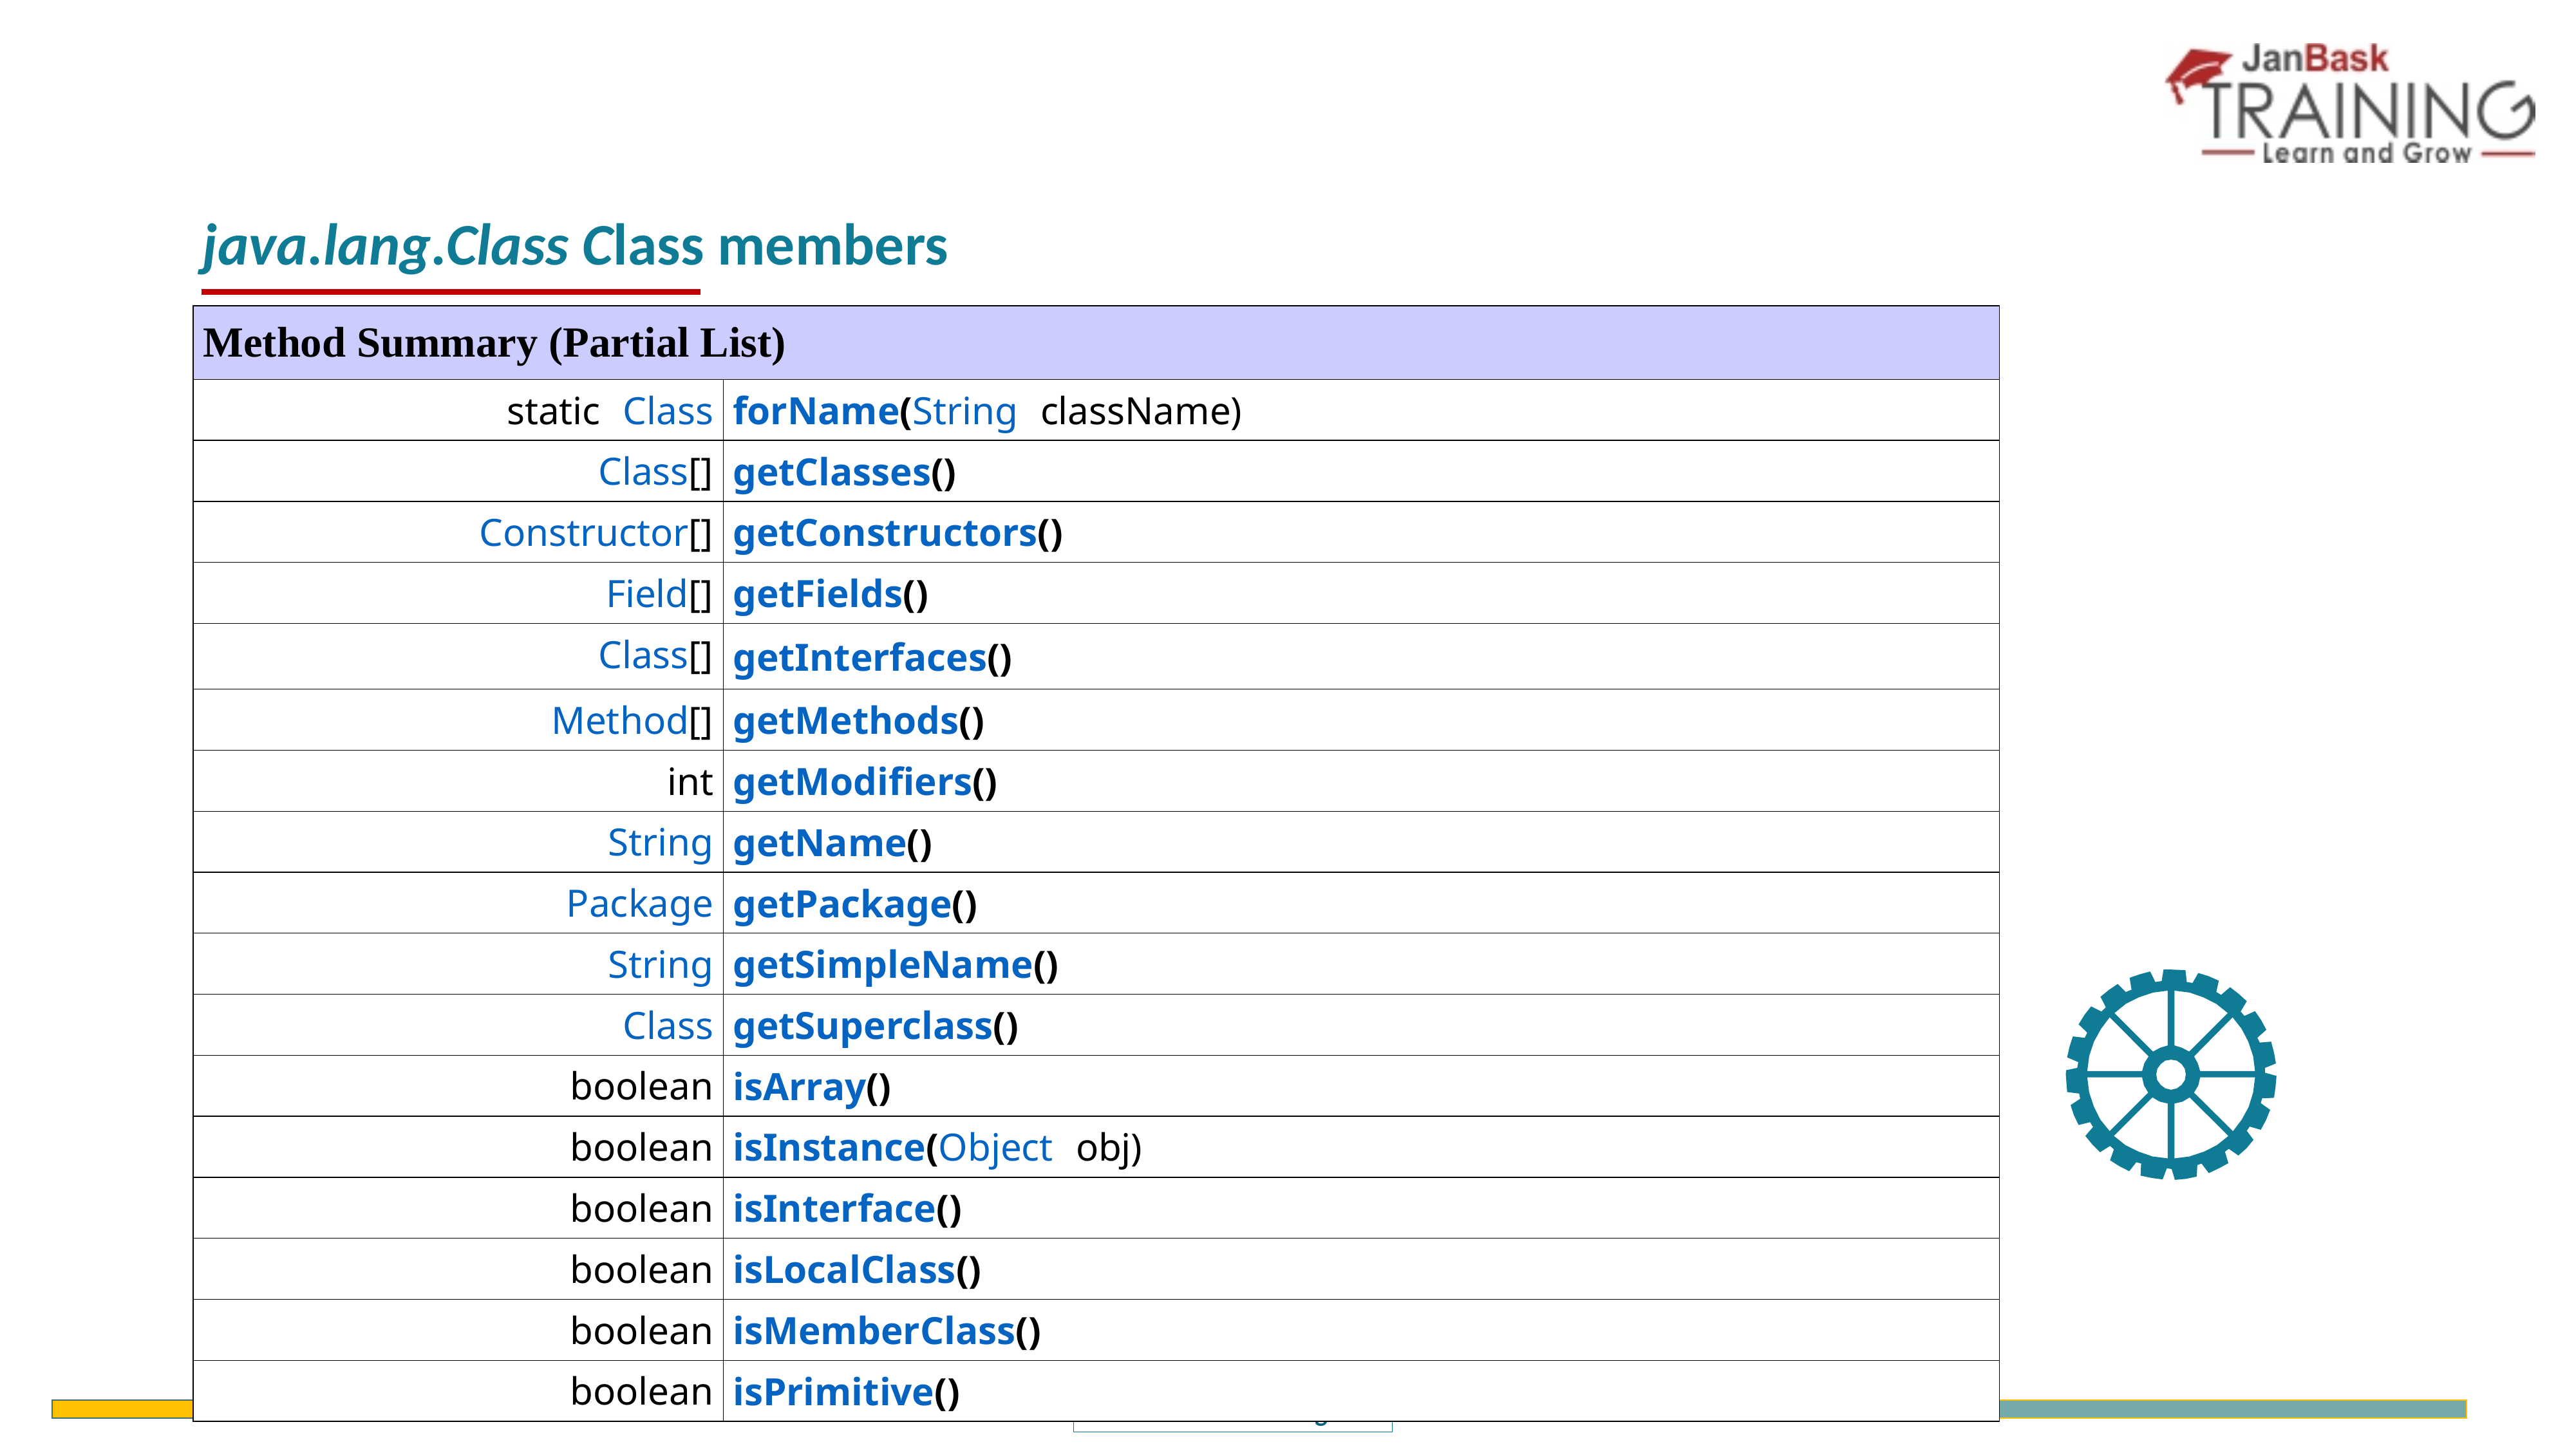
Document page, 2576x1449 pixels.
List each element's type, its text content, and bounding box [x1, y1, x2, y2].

text_box [2065, 969, 2277, 1180]
table_cell boolean [194, 1300, 723, 1360]
table_cell isInstance(Object obj) [724, 1117, 1999, 1177]
picture [2165, 43, 2535, 163]
table_cell getSuperclass() [724, 995, 1999, 1055]
table_cell boolean [194, 1056, 723, 1116]
table_cell Class[] [194, 441, 723, 501]
table_cell isLocalClass() [724, 1239, 1999, 1299]
table_cell Class[] [194, 624, 723, 689]
table_cell getModifiers() [724, 751, 1999, 811]
table_cell getConstructors() [724, 502, 1999, 562]
table_cell boolean [194, 1117, 723, 1177]
table_cell boolean [194, 1178, 723, 1238]
table_cell isPrimitive() [724, 1361, 1999, 1421]
table_cell int [194, 751, 723, 811]
table_cell String [194, 812, 723, 872]
table_cell isArray() [724, 1056, 1999, 1116]
table_cell isMemberClass() [724, 1300, 1999, 1360]
table_cell static Class [194, 380, 723, 440]
table_cell getSimpleName() [724, 933, 1999, 994]
text_box java.lang.Class Class members [193, 201, 2000, 305]
table_header Method Summary (Partial List) [194, 306, 1999, 379]
table_cell getMethods() [724, 689, 1999, 750]
table_cell boolean [194, 1239, 723, 1299]
table_cell getName() [724, 812, 1999, 872]
table_cell boolean [194, 1361, 723, 1421]
table_cell Field[] [194, 563, 723, 623]
table_cell getPackage() [724, 873, 1999, 933]
table_cell Class [194, 995, 723, 1055]
table_cell getFields() [724, 563, 1999, 623]
table_cell Package [194, 873, 723, 933]
table_cell Constructor[] [194, 502, 723, 562]
table_cell getInterfaces() [724, 624, 1999, 689]
table_cell getClasses() [724, 441, 1999, 501]
table_cell forName(String className) [724, 380, 1999, 440]
table_cell String [194, 933, 723, 994]
table_cell isInterface() [724, 1178, 1999, 1238]
table_cell Method[] [194, 689, 723, 750]
